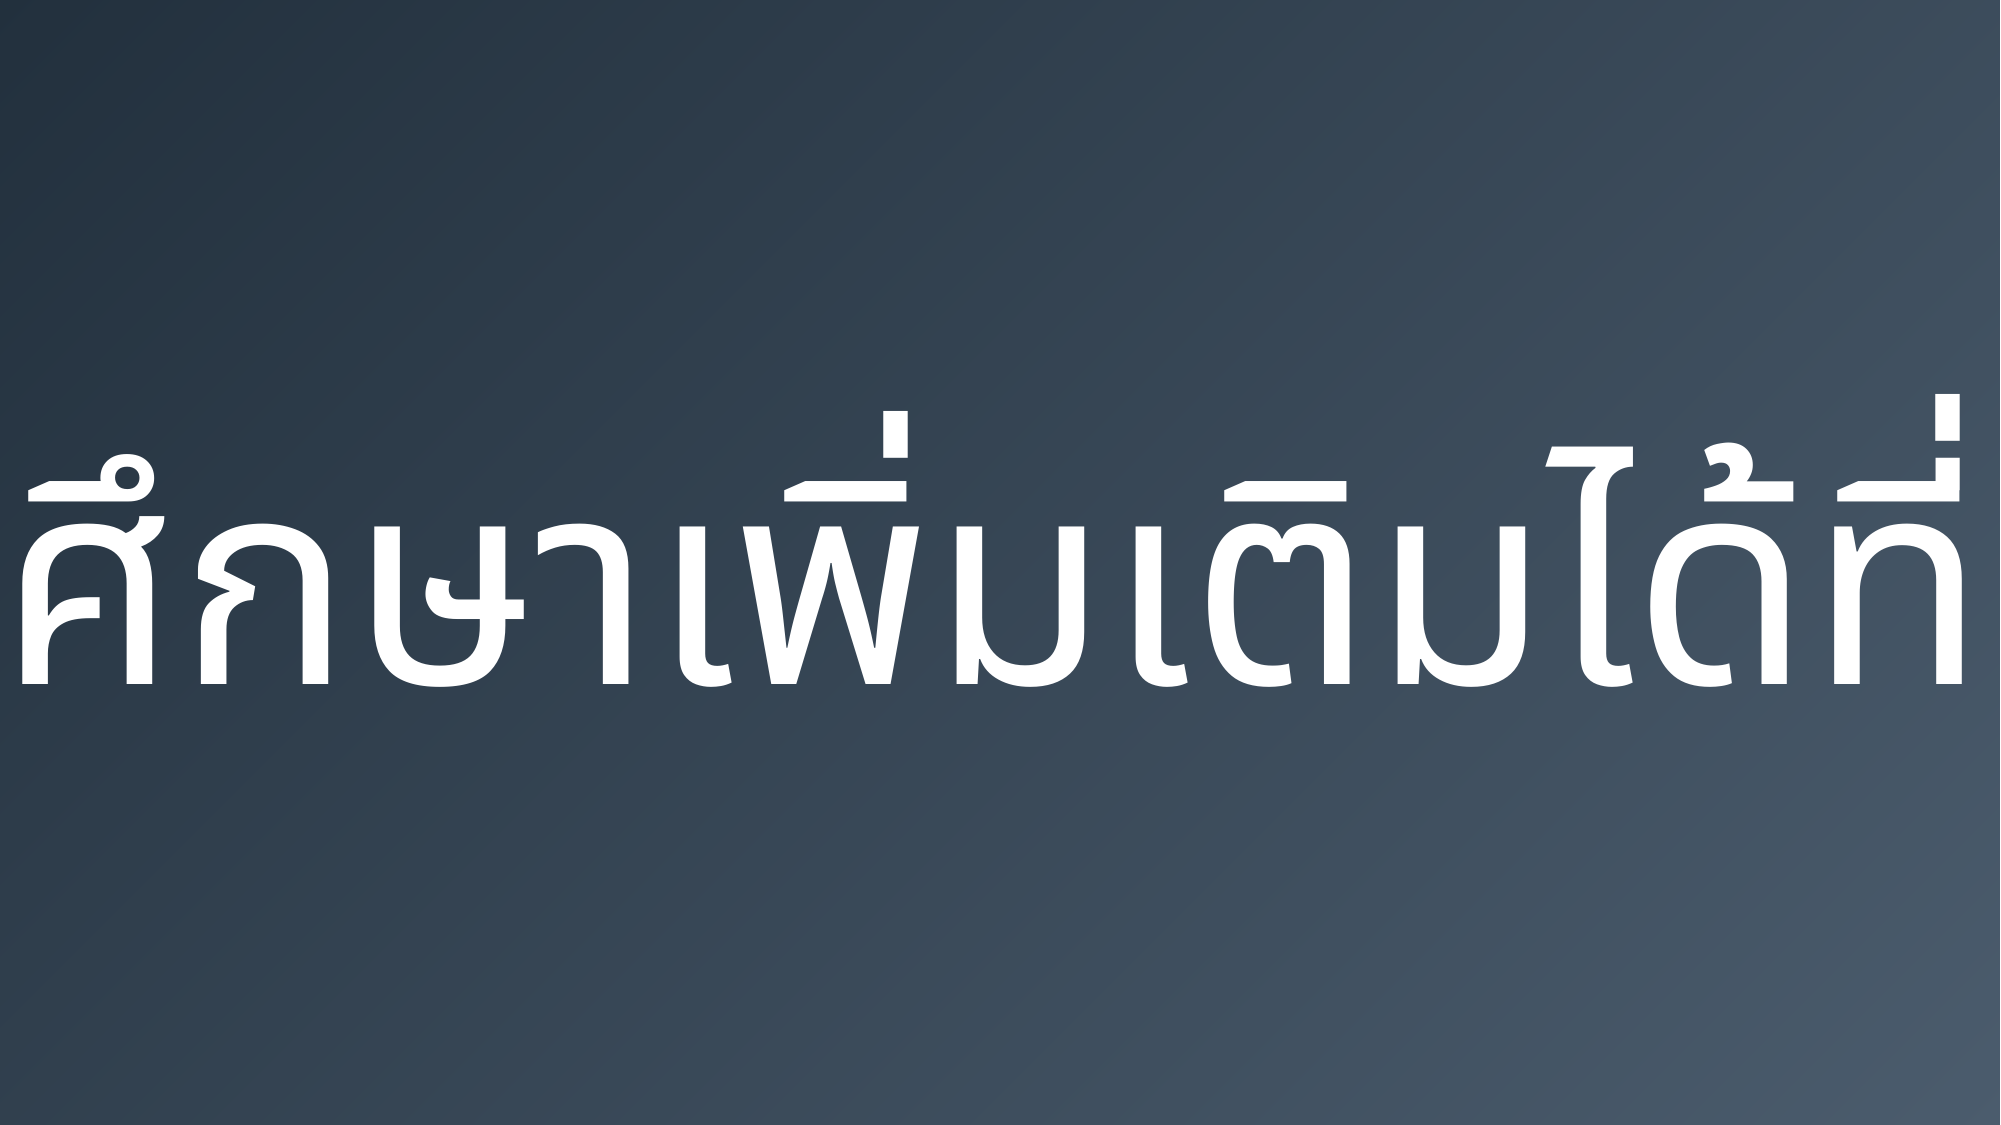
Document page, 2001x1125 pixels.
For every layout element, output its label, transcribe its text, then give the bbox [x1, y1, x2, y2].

text_box ศึกษาเพิ่มเติมได้ที่ [0, 389, 2000, 749]
